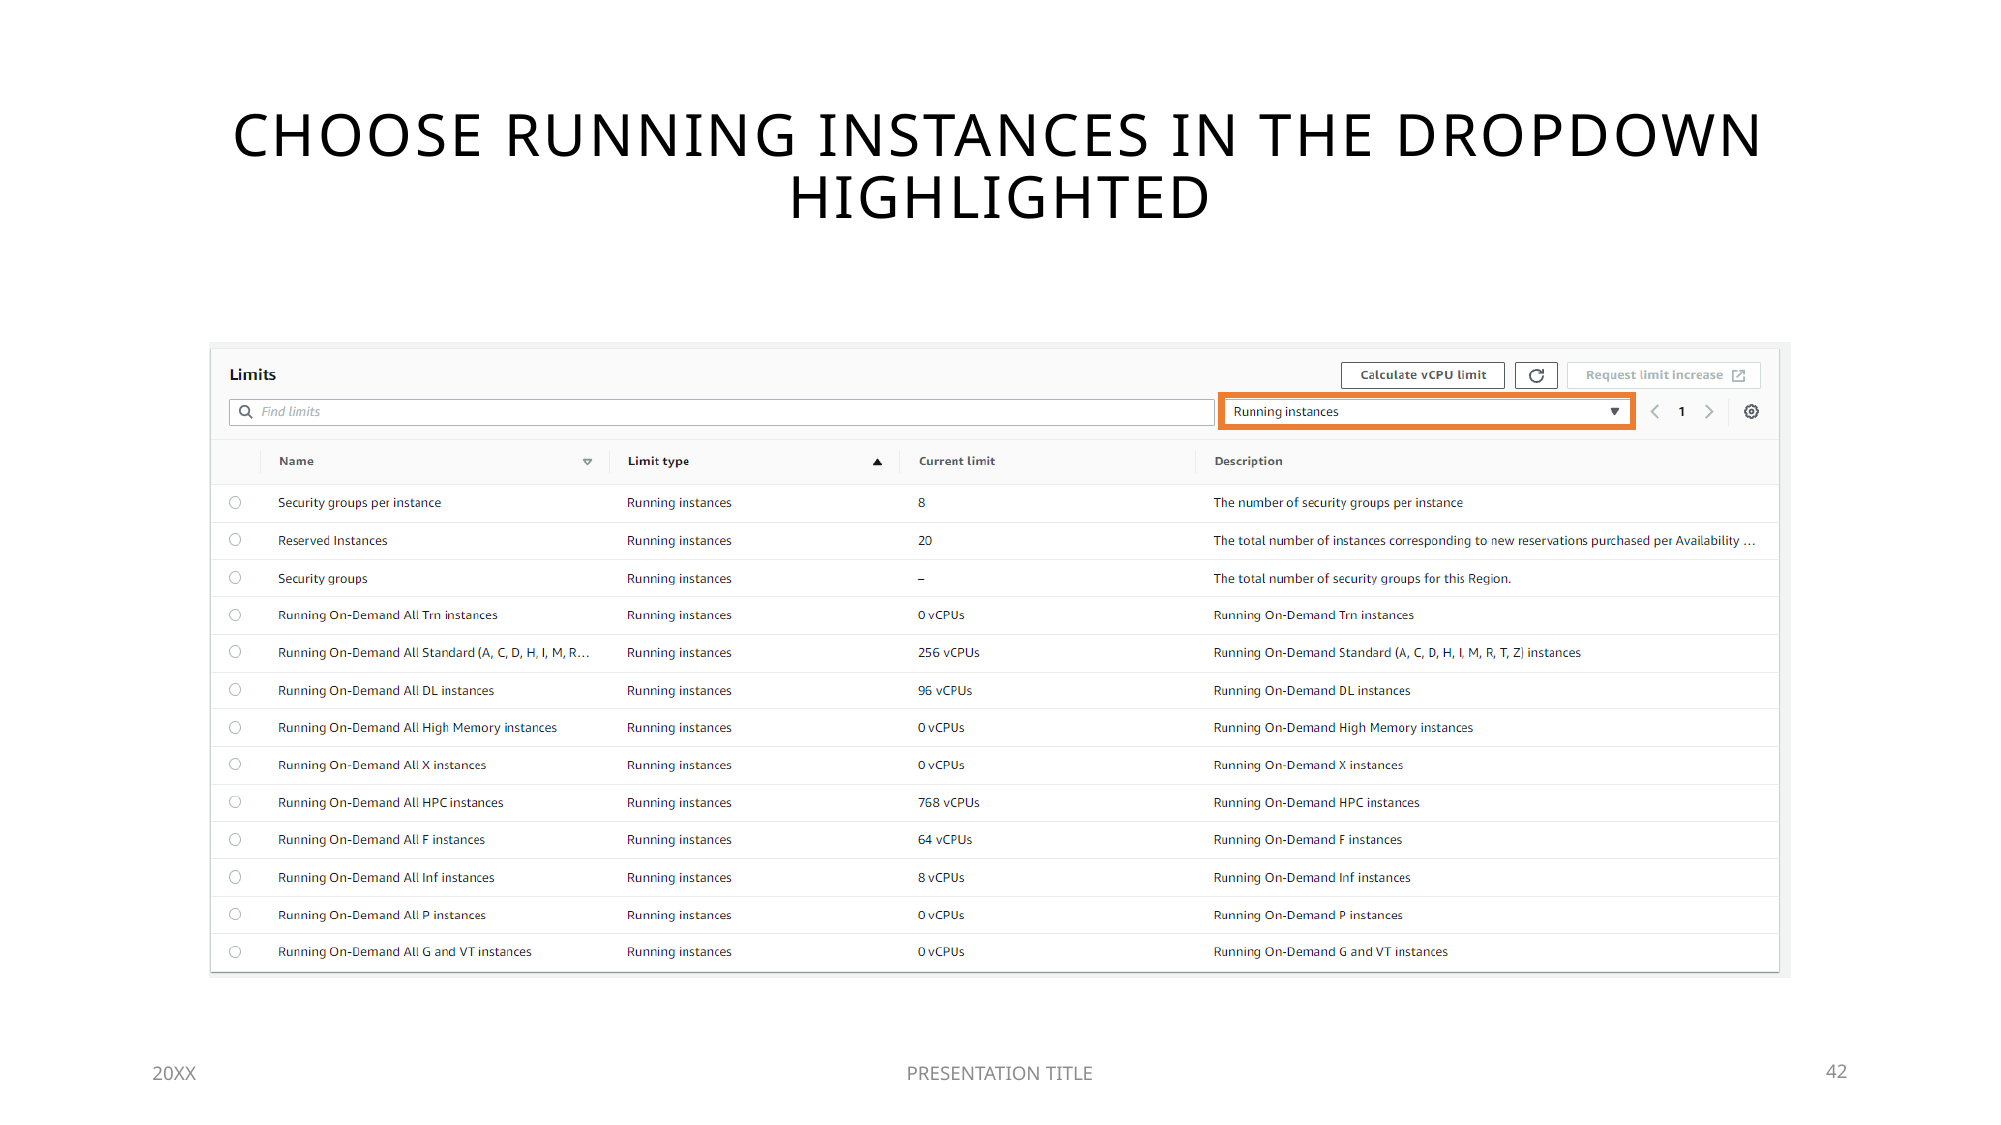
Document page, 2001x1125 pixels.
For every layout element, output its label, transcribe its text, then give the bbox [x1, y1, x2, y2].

slide_number 42 [1412, 1042, 1863, 1103]
footer PRESENTATION TITLE [662, 1042, 1338, 1103]
slide_number 20XX [137, 1042, 588, 1103]
picture [209, 342, 1791, 978]
title Choose running instances in the dropdown highlighted [137, 59, 1863, 278]
